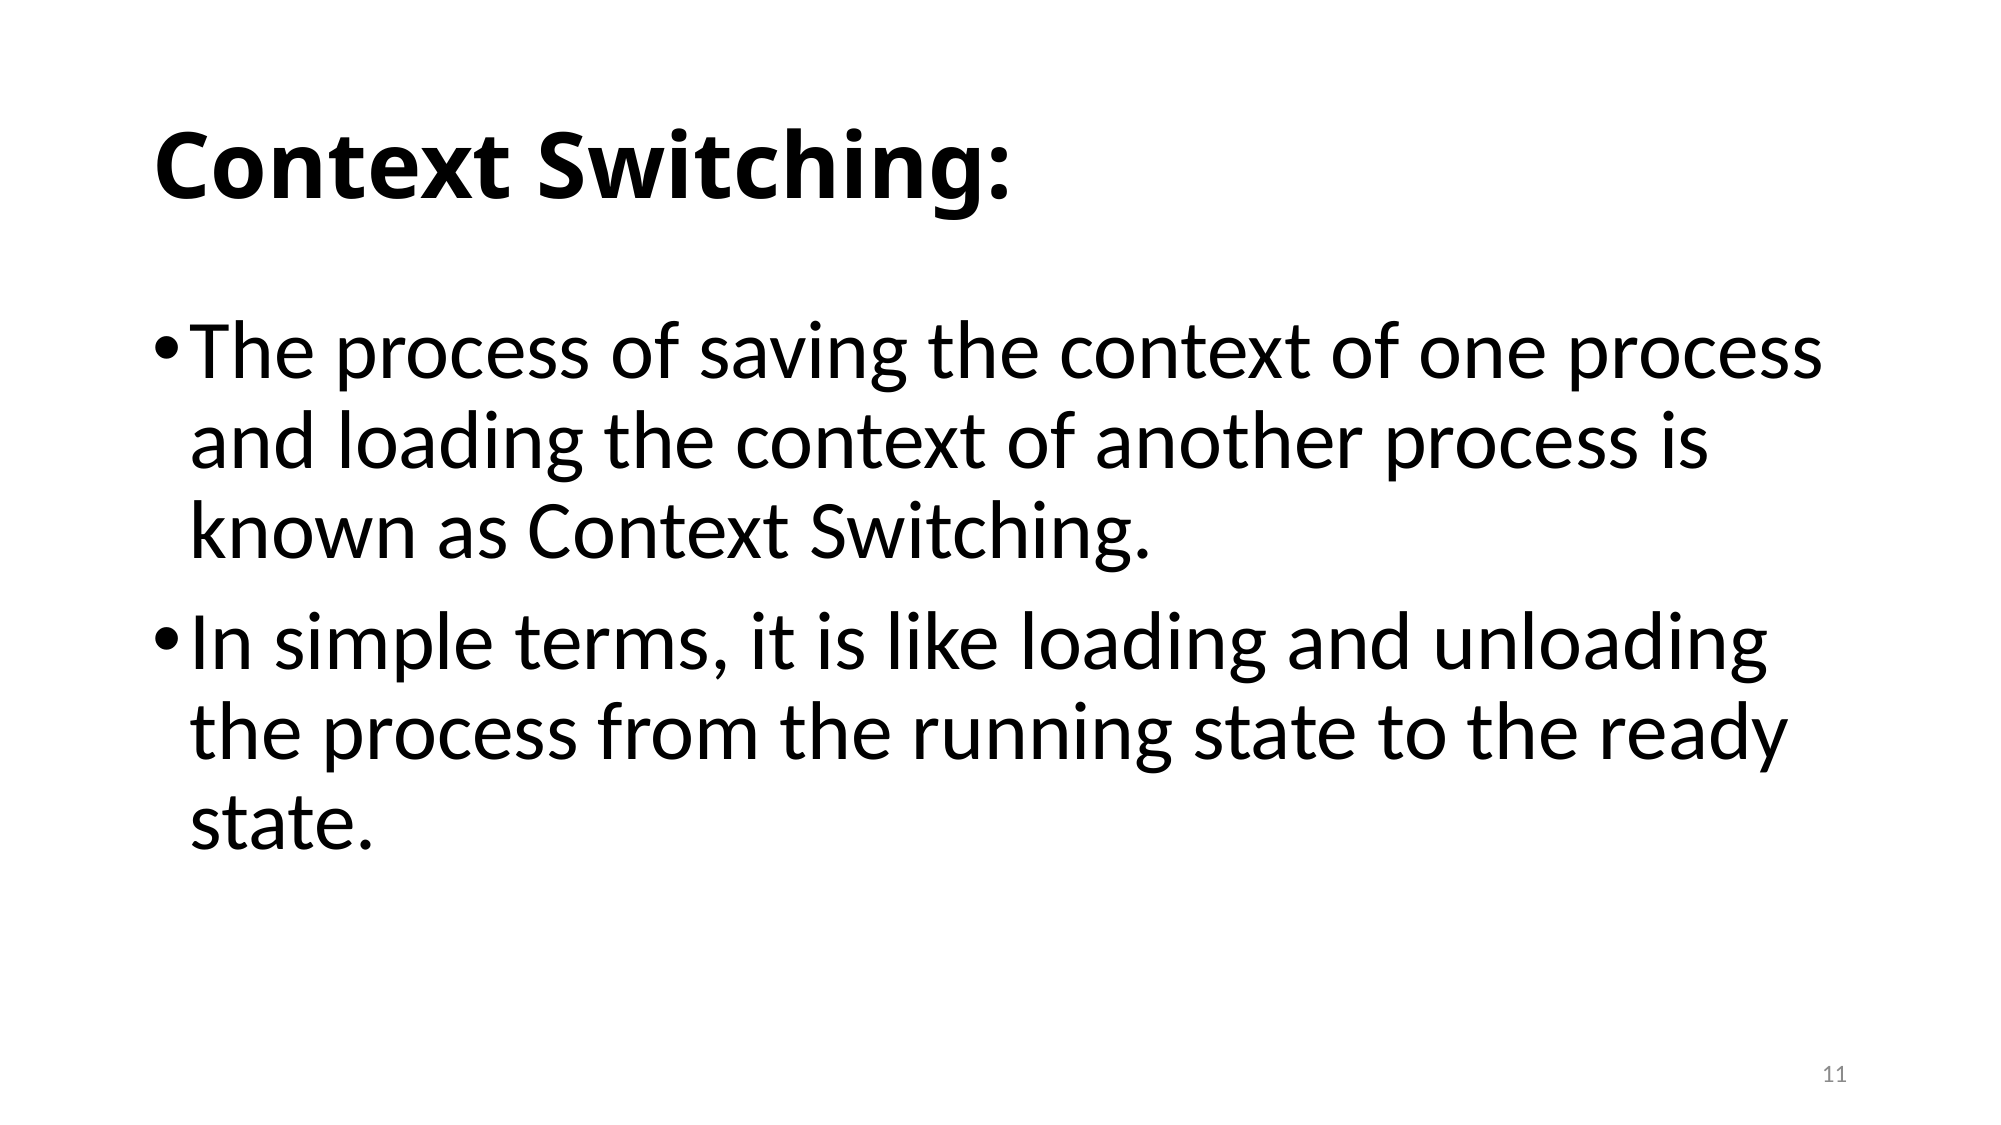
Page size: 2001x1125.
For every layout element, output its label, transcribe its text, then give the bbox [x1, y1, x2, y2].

title Context Switching: [137, 59, 1863, 278]
list The process of saving the context of one process and loading the context of another process is known as Context Switching. In simple terms, it is like loading and unloading the process from the running state to the ready state. [137, 299, 1863, 1014]
slide_number 11 [1412, 1042, 1863, 1103]
